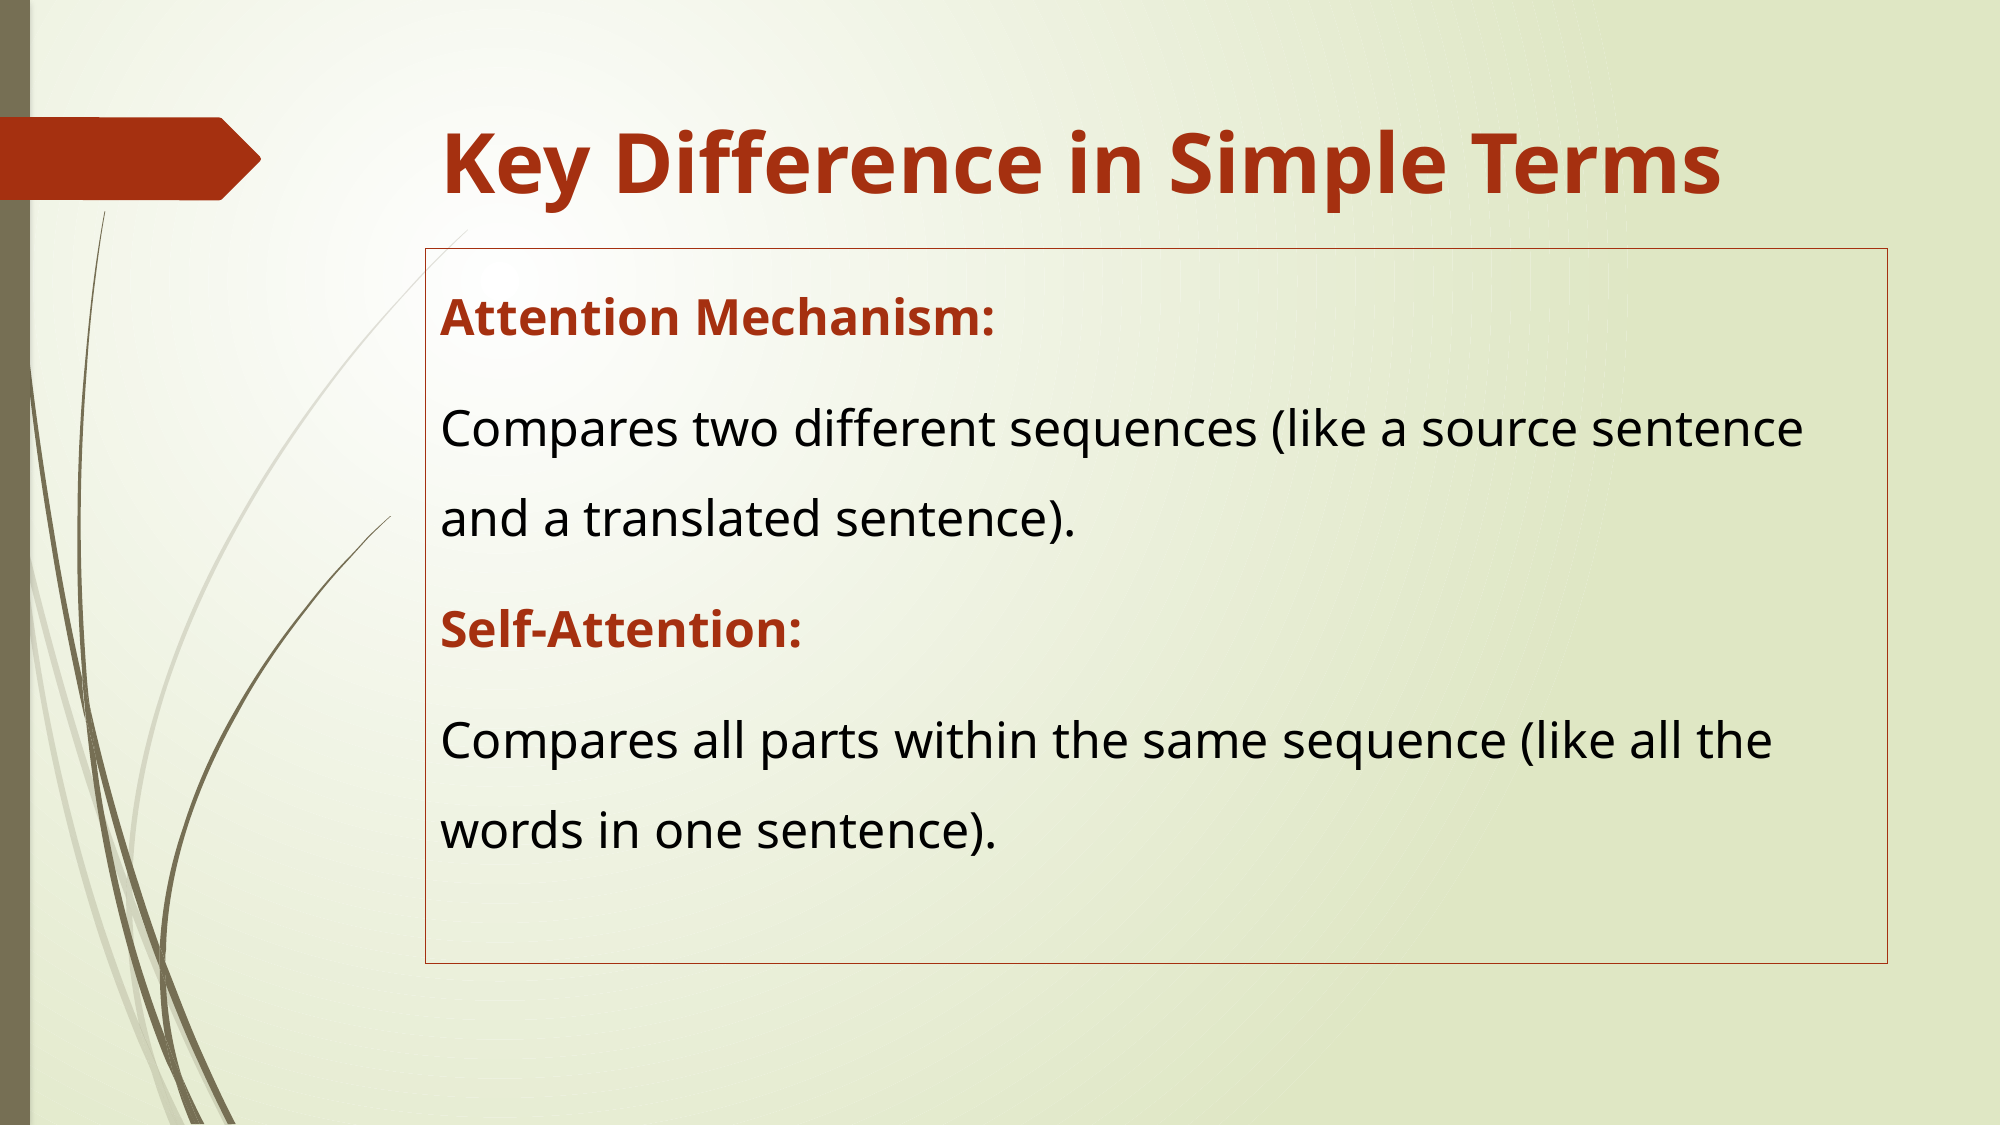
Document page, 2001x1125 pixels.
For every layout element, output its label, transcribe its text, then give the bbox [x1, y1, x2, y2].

title Key Difference in Simple Terms [425, 102, 1888, 248]
list Attention Mechanism: Compares two different sequences (like a source sentence and a translated sentence). Self-Attention: Compares all parts within the same sequence (like all the words in one sentence). [425, 248, 1888, 964]
